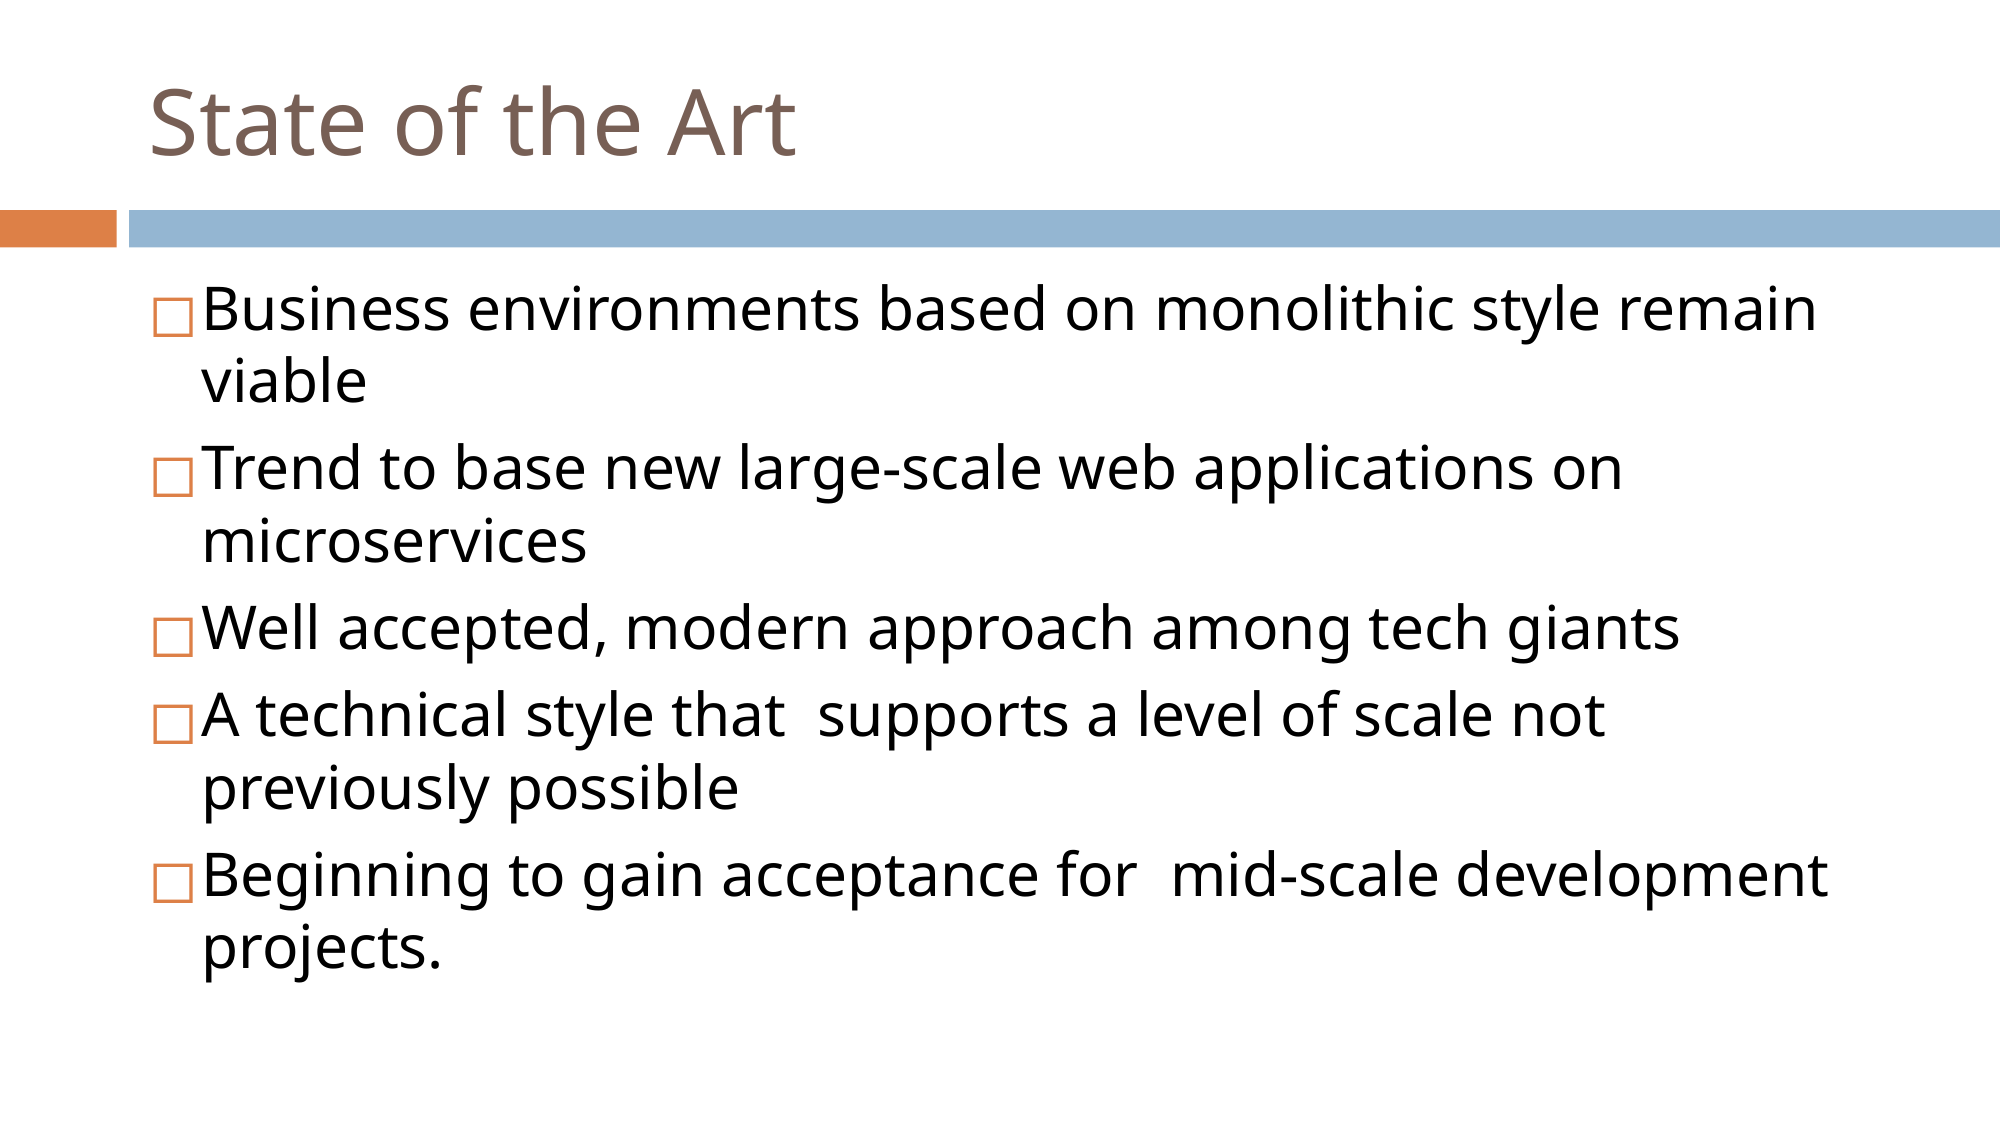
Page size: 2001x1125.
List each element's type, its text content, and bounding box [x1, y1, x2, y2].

title State of the Art [133, 37, 1918, 200]
list Business environments based on monolithic style remain viable Trend to base new large-scale web applications on microservices Well accepted, modern approach among tech giants A technical style that supports a level of scale not previously possible Beginning to gain acceptance for mid-scale development projects. [133, 262, 1918, 1000]
